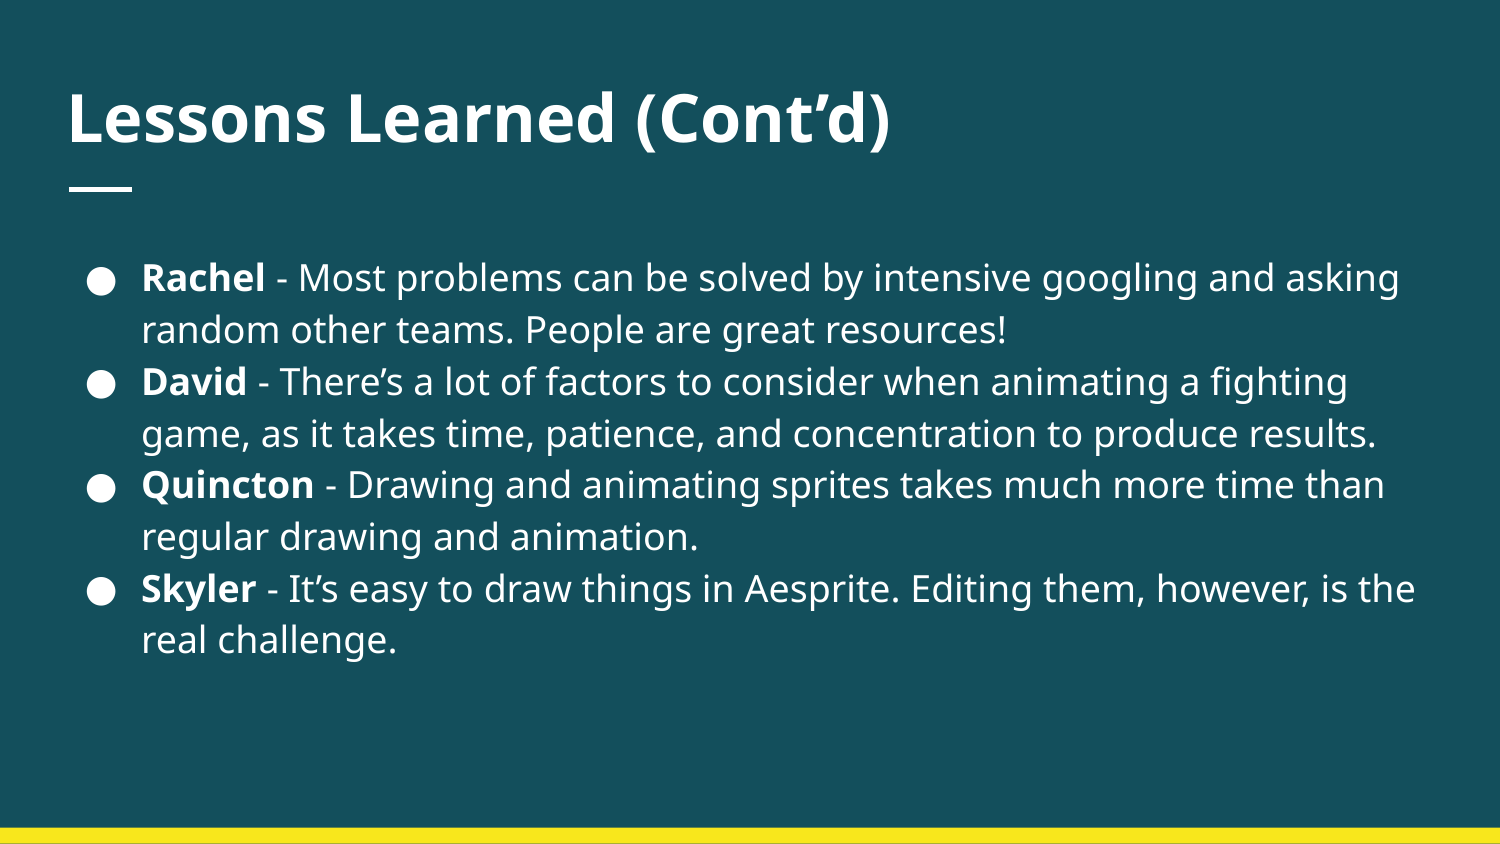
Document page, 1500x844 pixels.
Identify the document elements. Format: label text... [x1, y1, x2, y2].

list Rachel - Most problems can be solved by intensive googling and asking random other teams. People are great resources! David - There’s a lot of factors to consider when animating a fighting game, as it takes time, patience, and concentration to produce results. Quincton - Drawing and animating sprites takes much more time than regular drawing and animation. Skyler - It’s easy to draw things in Aesprite. Editing them, however, is the real challenge. [51, 232, 1449, 750]
title Lessons Learned (Cont’d) [51, 61, 1449, 167]
